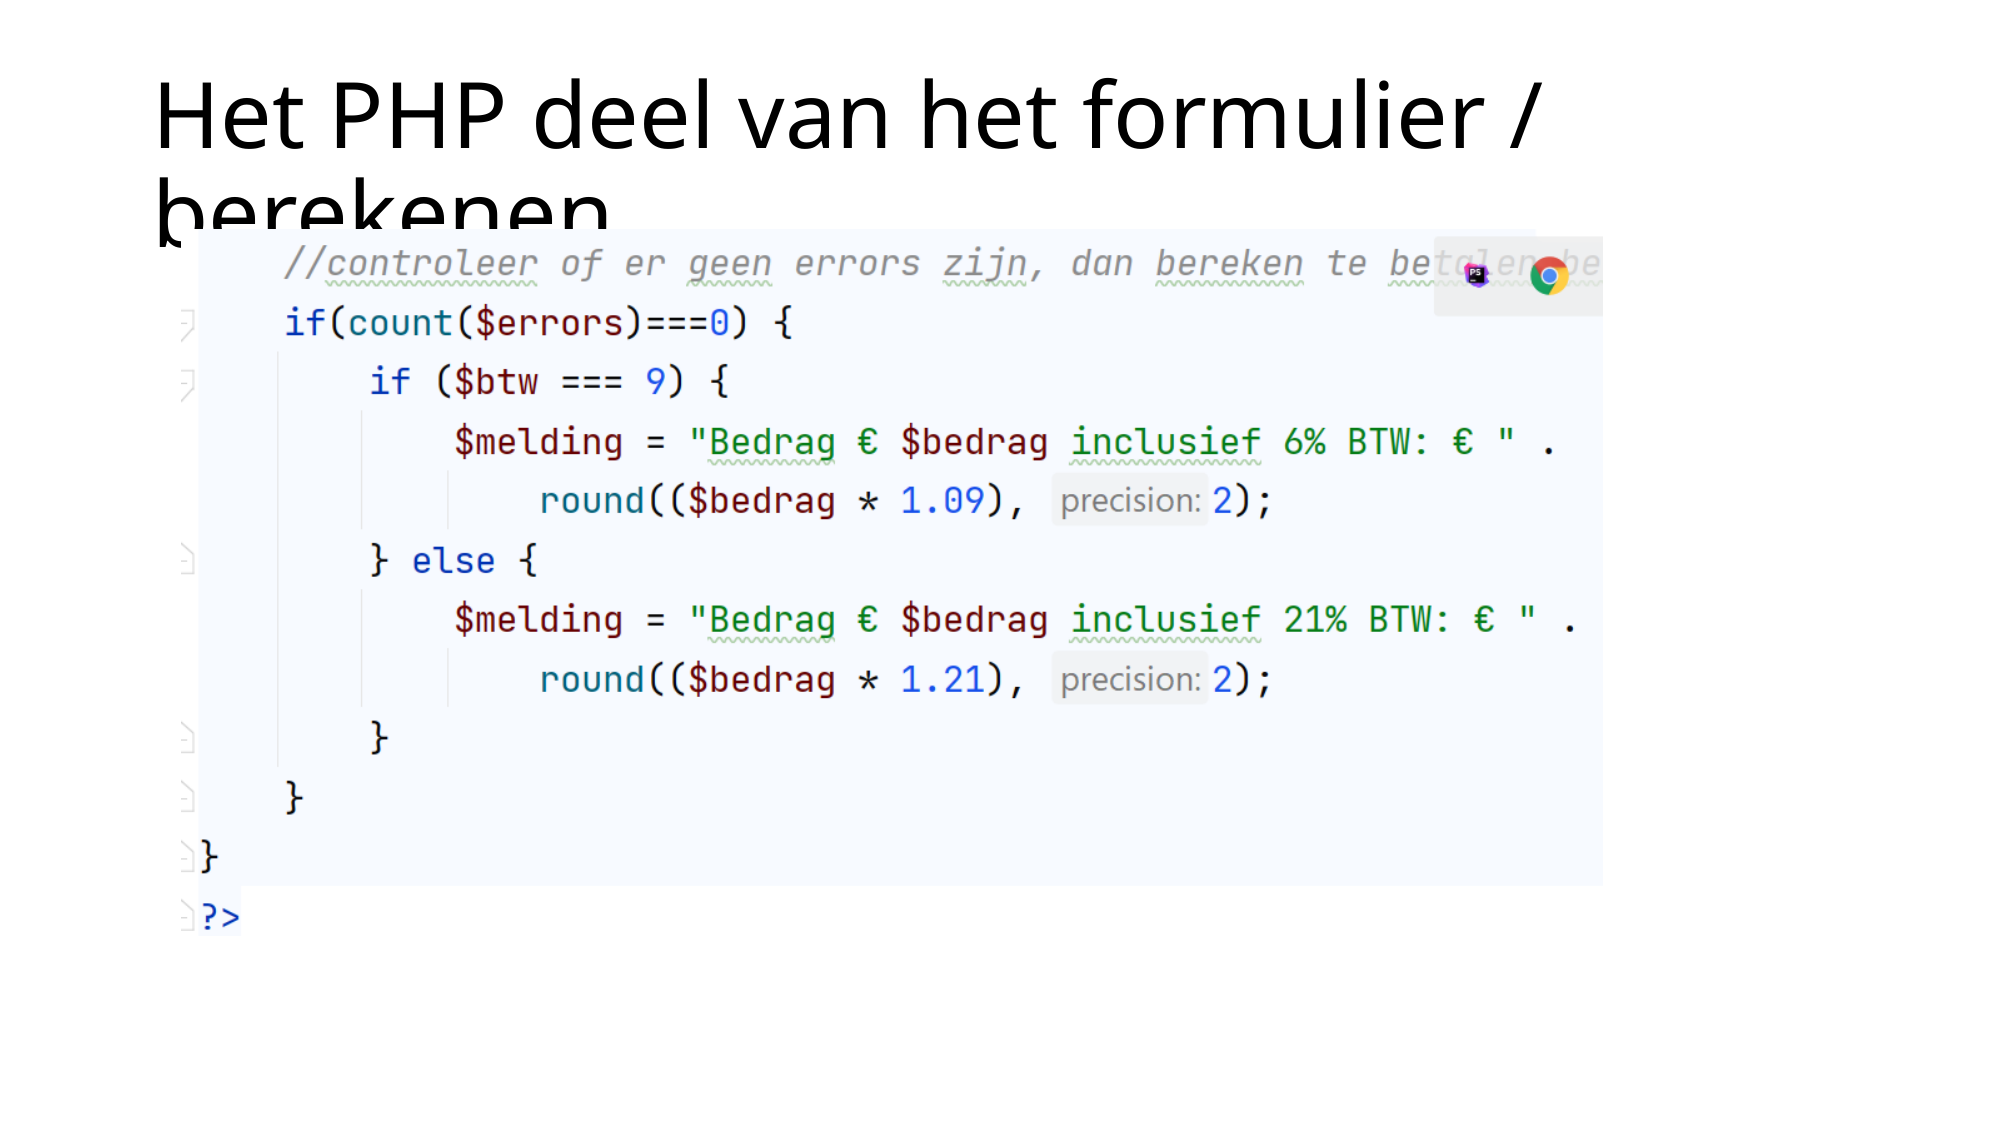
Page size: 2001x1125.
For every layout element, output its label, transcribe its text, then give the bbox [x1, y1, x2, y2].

picture [181, 229, 1604, 937]
title Het PHP deel van het formulier / berekenen [137, 59, 1924, 278]
